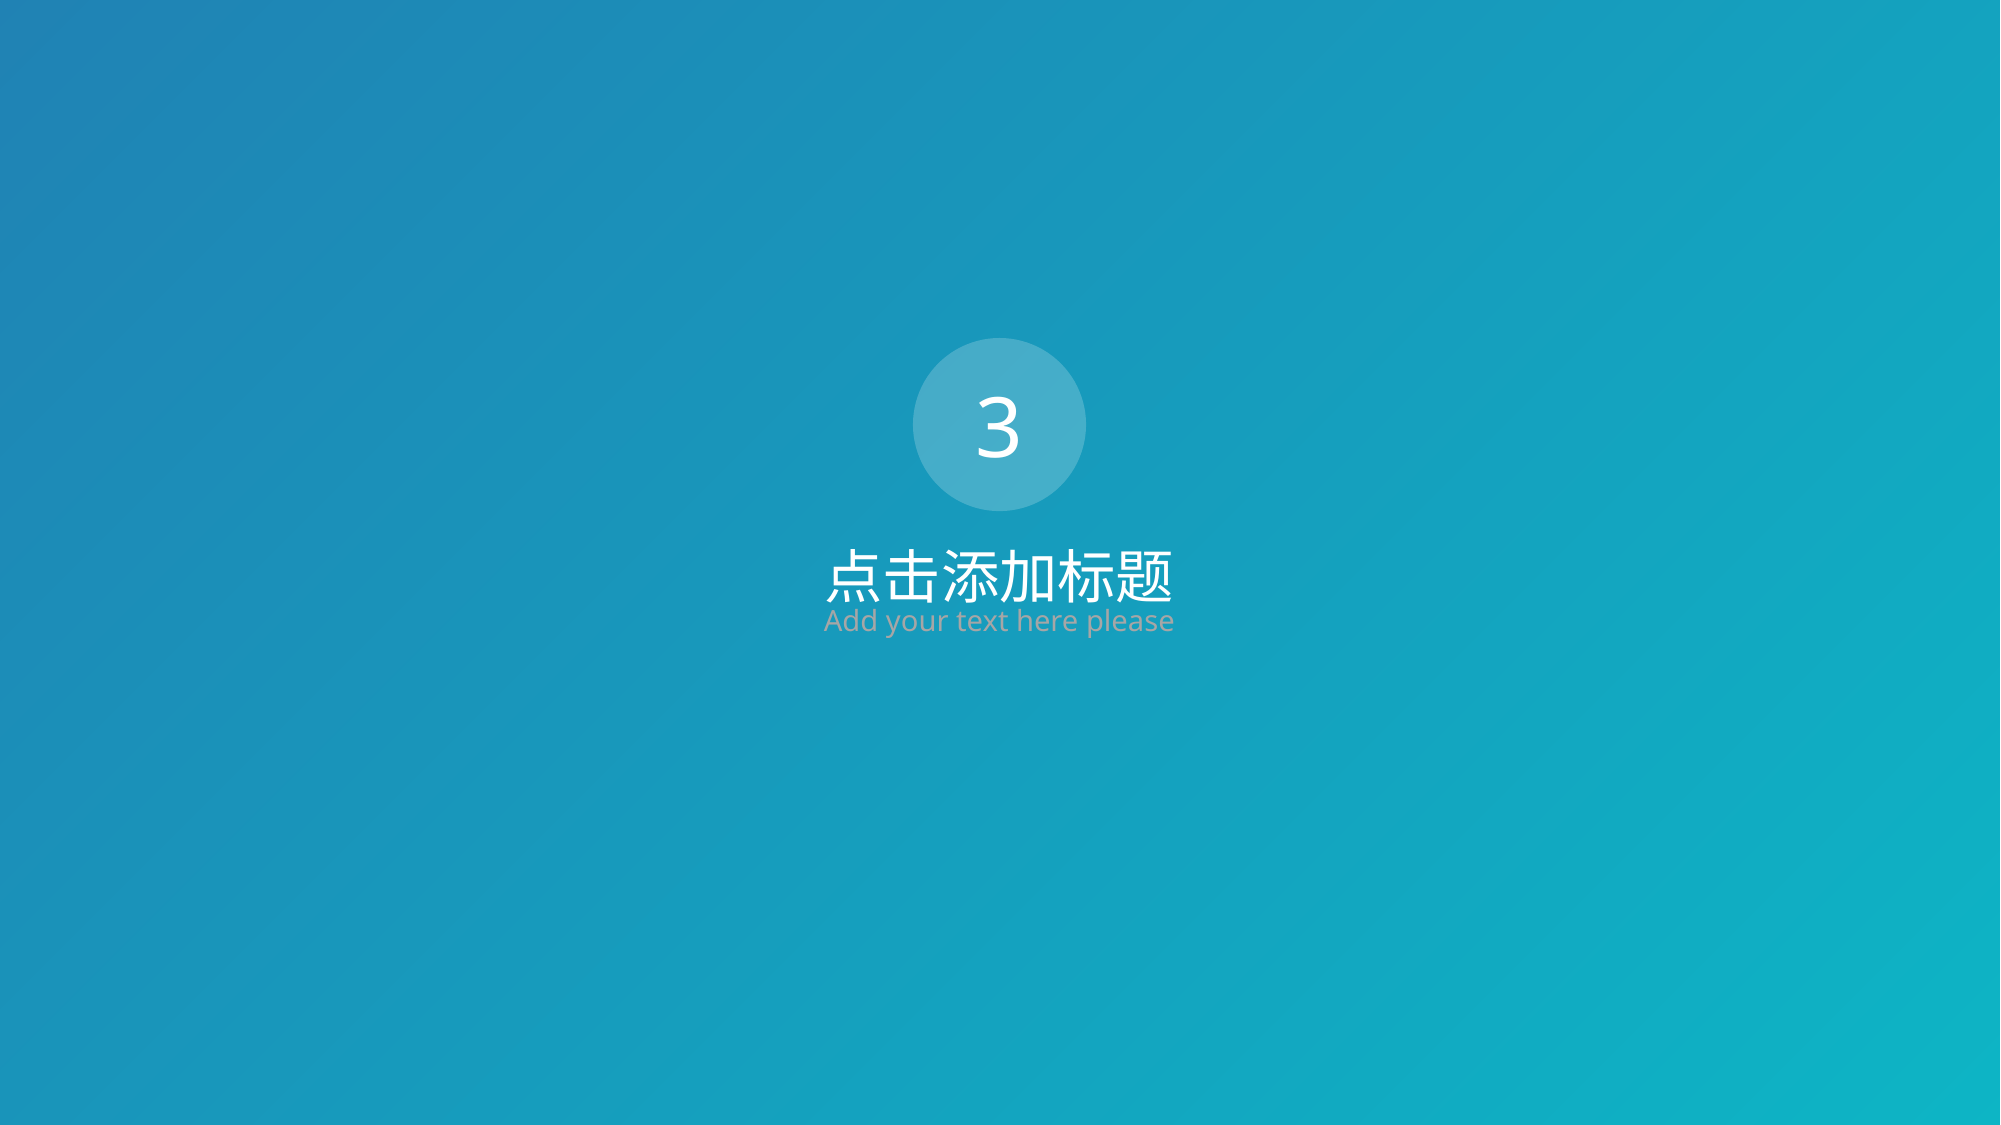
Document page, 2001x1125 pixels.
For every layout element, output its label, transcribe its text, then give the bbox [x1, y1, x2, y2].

text_box 3 [937, 366, 1062, 482]
text_box [911, 336, 1088, 513]
text_box 点击添加标题 [712, 533, 1287, 618]
text_box Add your text here please [723, 594, 1276, 645]
